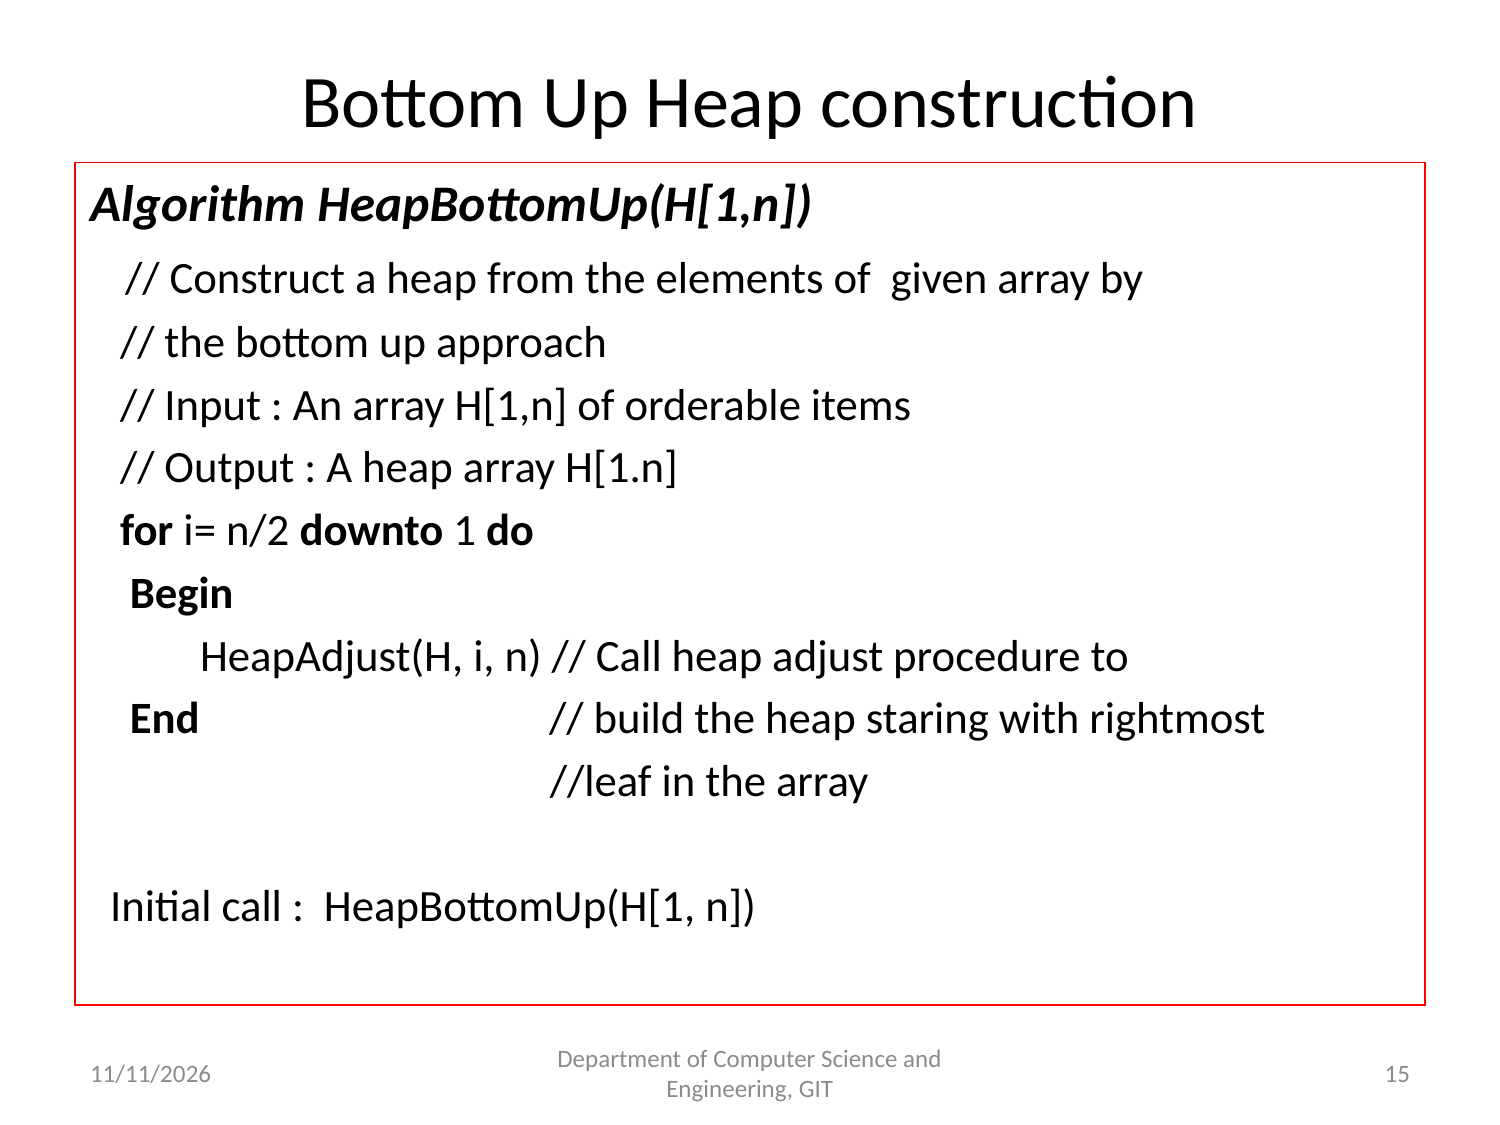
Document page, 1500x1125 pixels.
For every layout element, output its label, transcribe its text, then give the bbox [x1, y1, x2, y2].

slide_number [75, 1042, 425, 1103]
slide_number 15 [1074, 1042, 1425, 1103]
list Algorithm HeapBottomUp(H[1,n]) // Construct a heap from the elements of given array by // the bottom up approach // Input : An array H[1,n] of orderable items // Output : A heap array H[1.n] for i= n/2 downto 1 do Begin HeapAdjust(H, i, n) // Call heap adjust procedure to End // build the heap staring with rightmost //leaf in the array Initial call : HeapBottomUp(H[1, n]) [74, 162, 1426, 1006]
title Bottom Up Heap construction [74, 44, 1426, 151]
footer Department of Computer Science and Engineering, GIT [512, 1042, 988, 1103]
